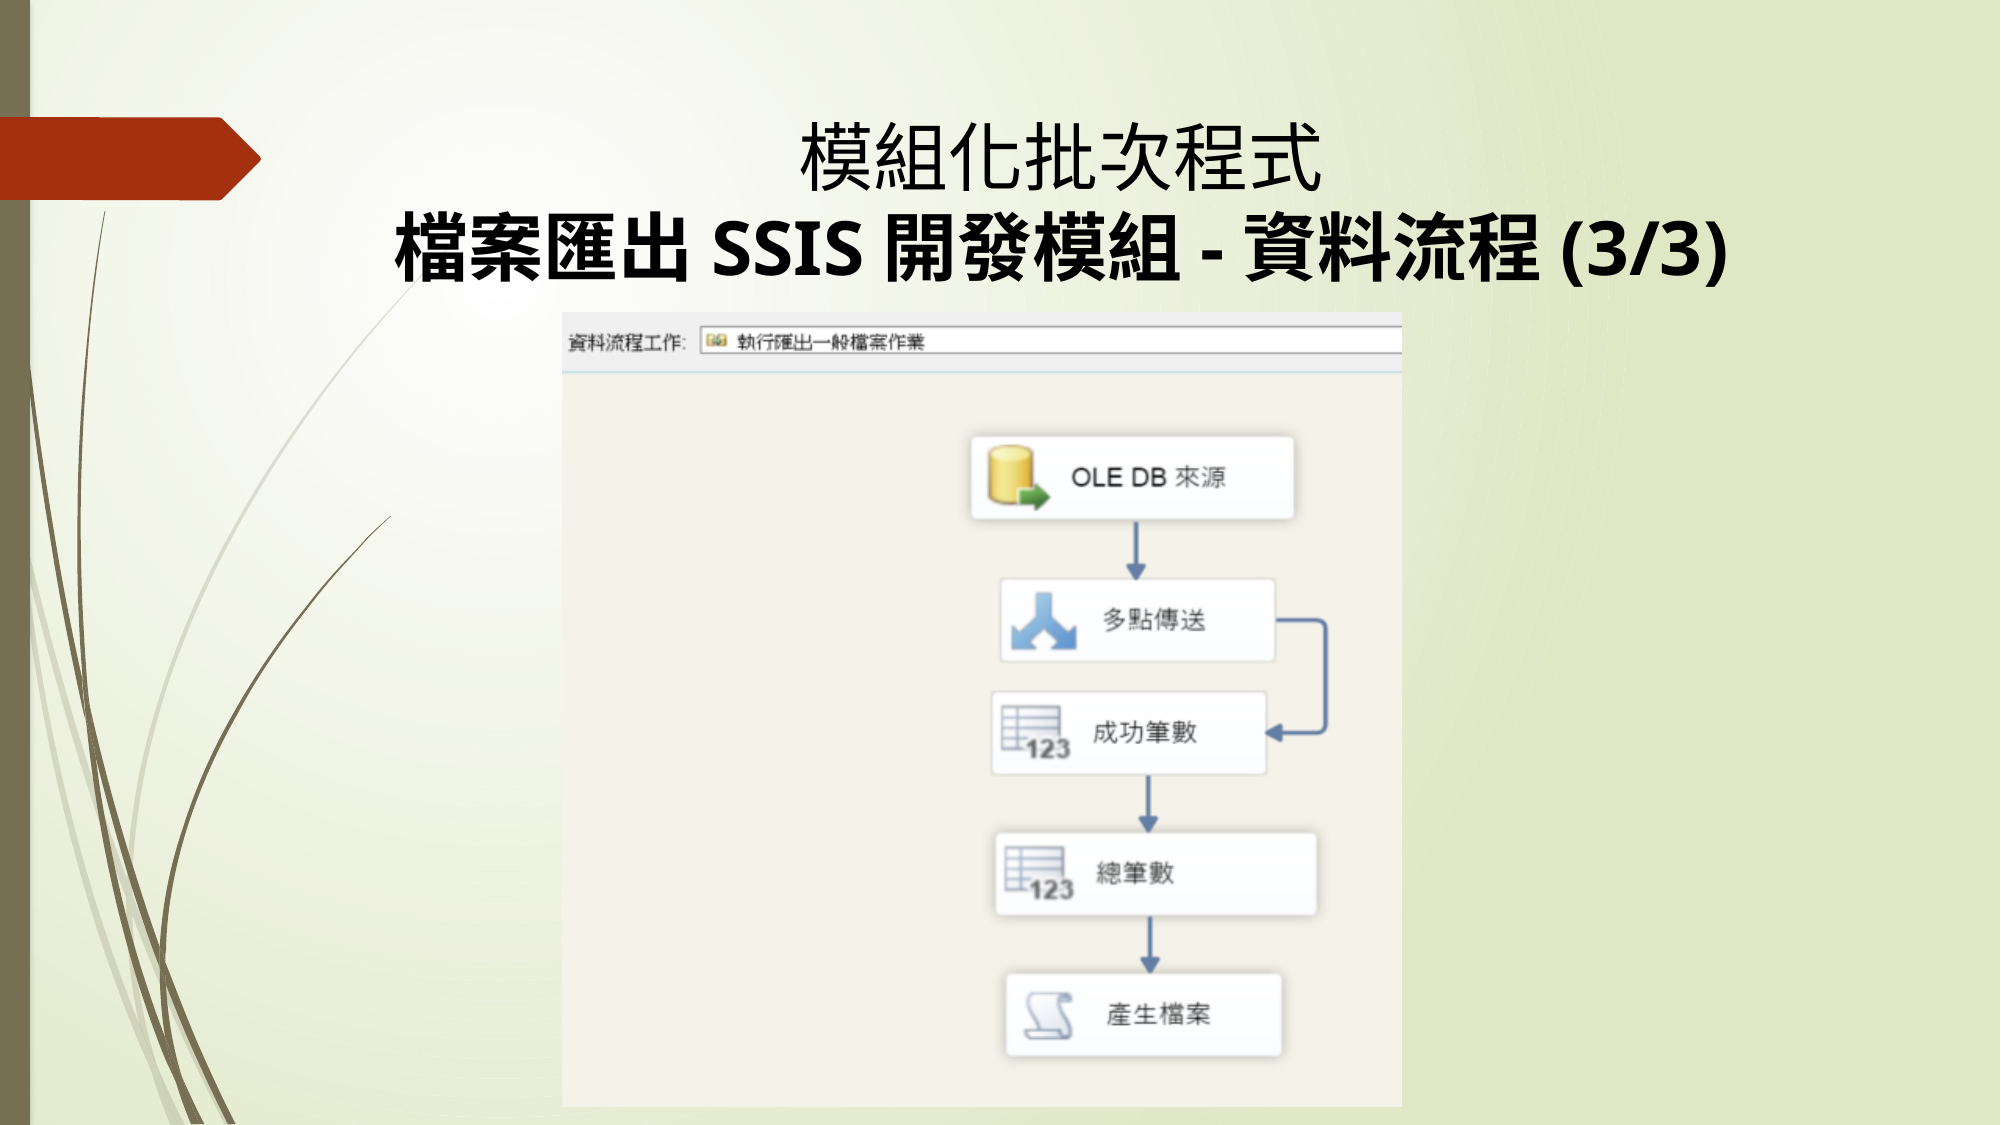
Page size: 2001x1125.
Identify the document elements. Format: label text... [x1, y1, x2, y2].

picture [561, 312, 1402, 1107]
title 模組化批次程式 檔案匯出SSIS開發模組-資料流程(3/3) [234, 102, 1888, 313]
